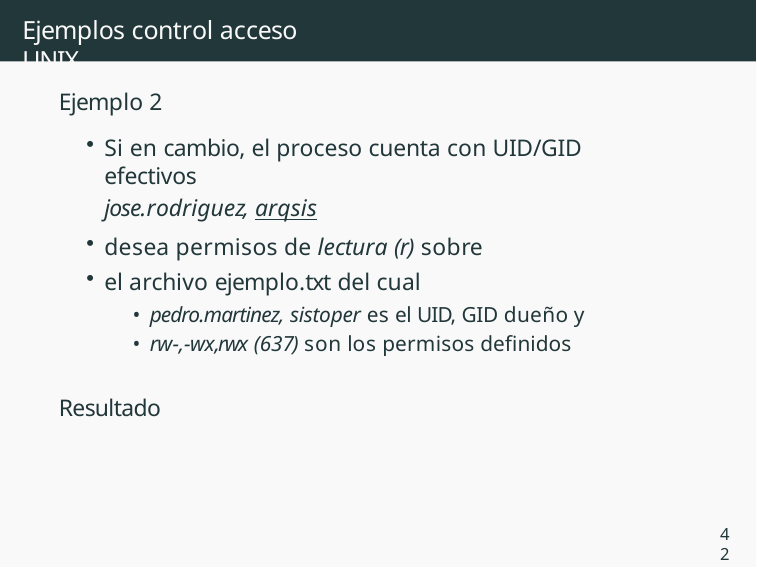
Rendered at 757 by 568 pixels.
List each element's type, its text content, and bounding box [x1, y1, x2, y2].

title Ejemplos control acceso UNIX [20, 12, 359, 110]
text_box Ejemplo 2 Si en cambio, el proceso cuenta con UID/GID efectivos jose.rodriguez, arqsis desea permisos de lectura (r) sobre el archivo ejemplo.txt del cual pedro.martinez, sistoper es el UID, GID dueño y rw-,-wx,rwx (637) son los permisos definidos Resultado [56, 85, 656, 422]
text_box 42 [717, 521, 739, 564]
